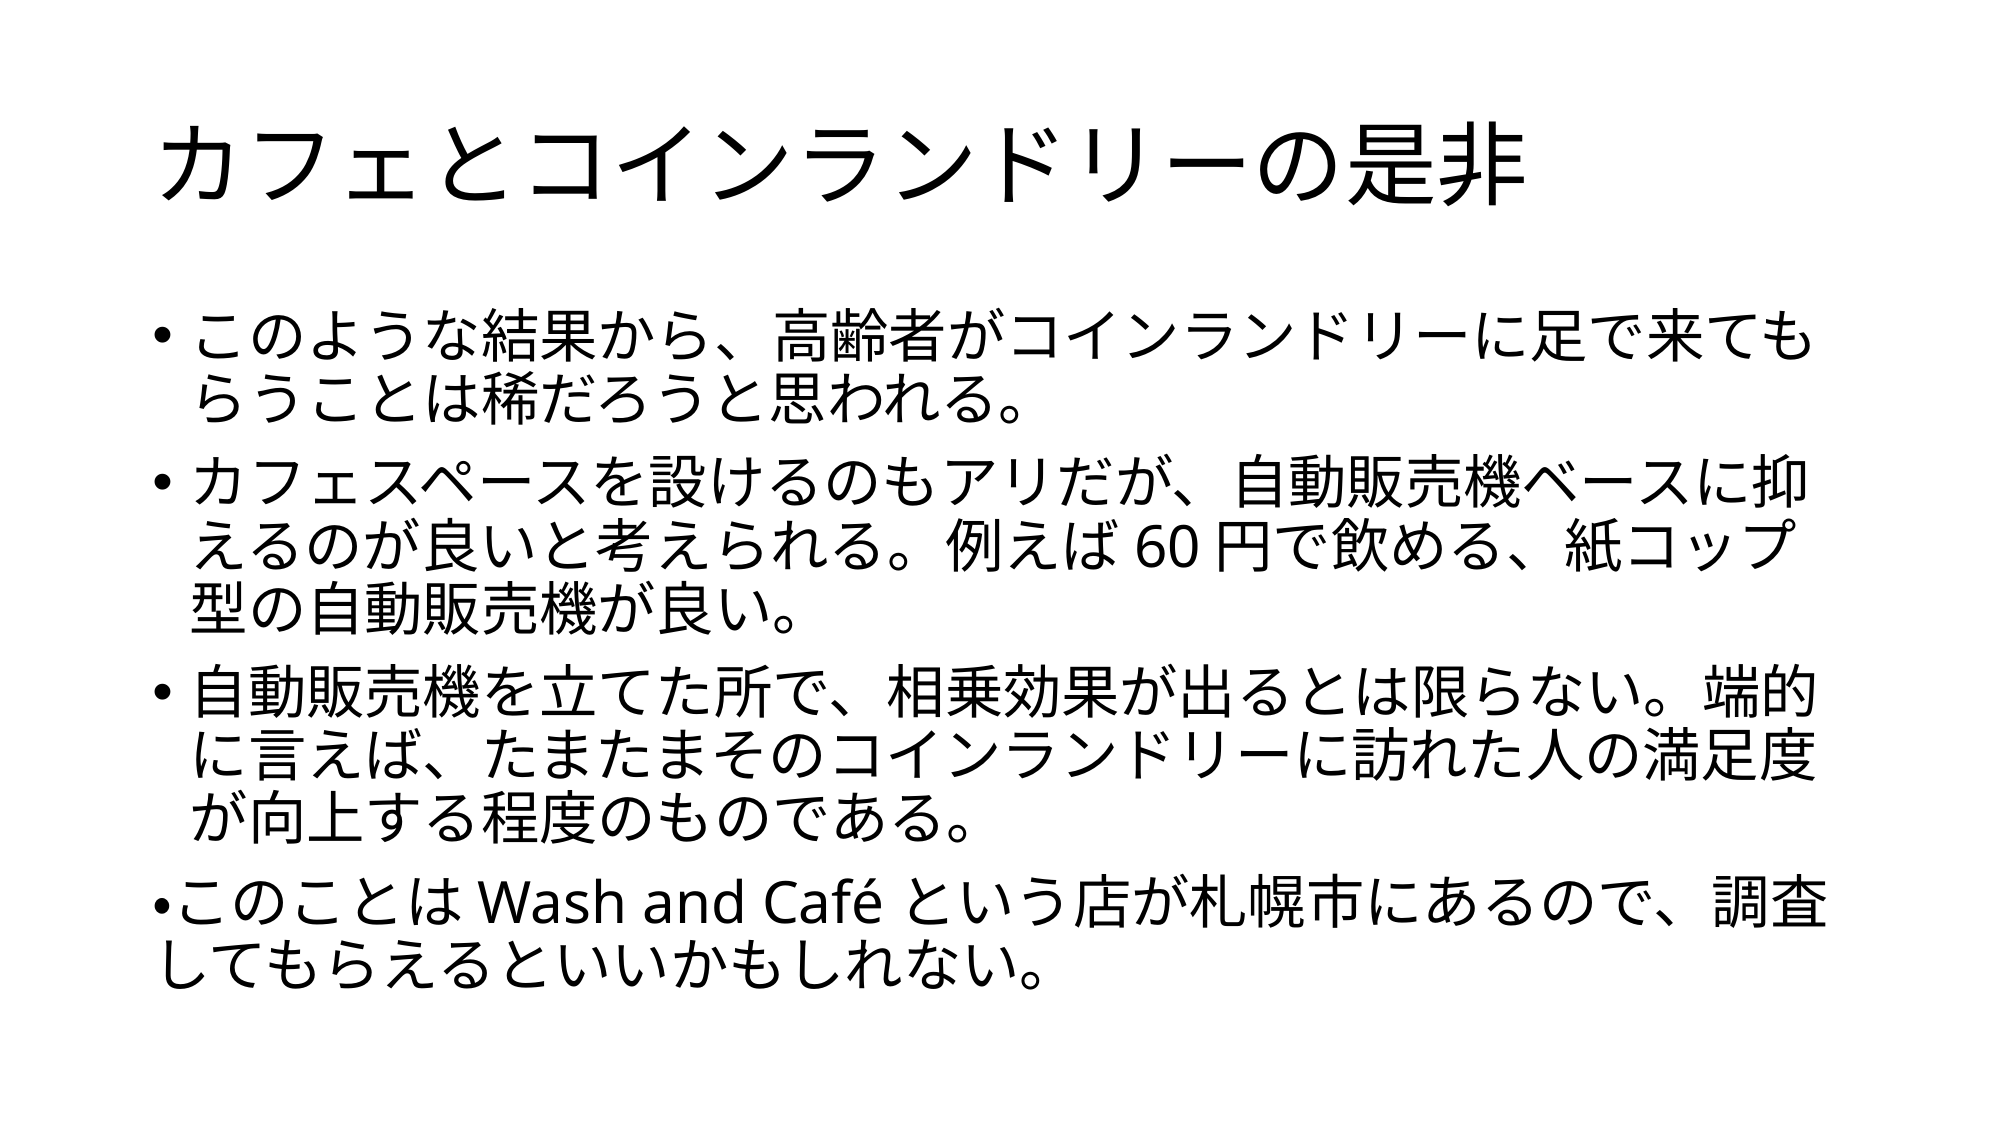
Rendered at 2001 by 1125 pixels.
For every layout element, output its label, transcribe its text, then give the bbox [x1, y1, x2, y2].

title カフェとコインランドリーの是非 [137, 59, 1863, 278]
list このような結果から、高齢者がコインランドリーに足で来てもらうことは稀だろうと思われる。 カフェスペースを設けるのもアリだが、自動販売機ベースに抑えるのが良いと考えられる。例えば60円で飲める、紙コップ型の自動販売機が良い。 自動販売機を立てた所で、相乗効果が出るとは限らない。端的に言えば、たまたまそのコインランドリーに訪れた人の満足度が向上する程度のものである。 ・このことはWash and Caféという店が札幌市にあるので、調査してもらえるといいかもしれない。 [137, 299, 1863, 1014]
